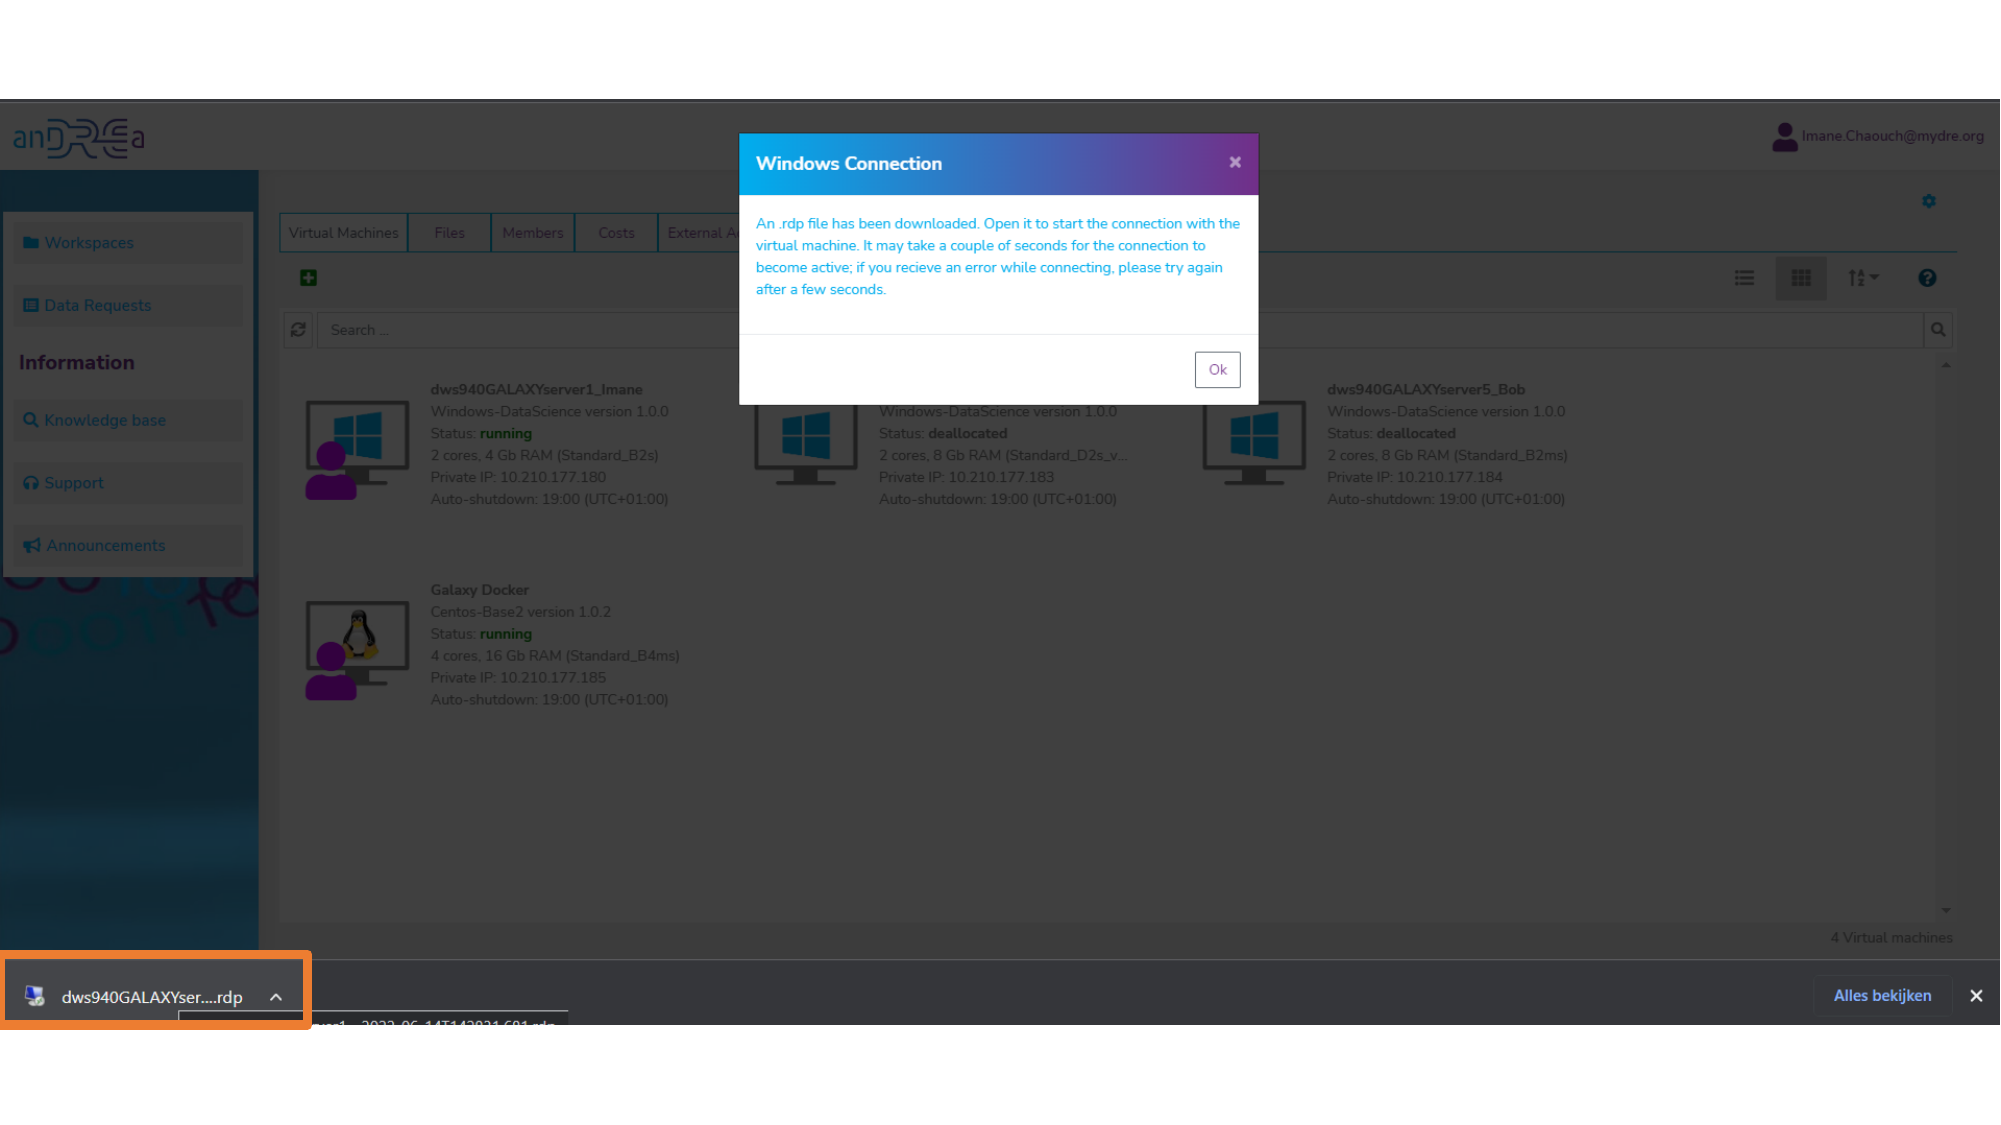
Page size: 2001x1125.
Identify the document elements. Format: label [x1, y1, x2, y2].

picture [0, 99, 2000, 1025]
